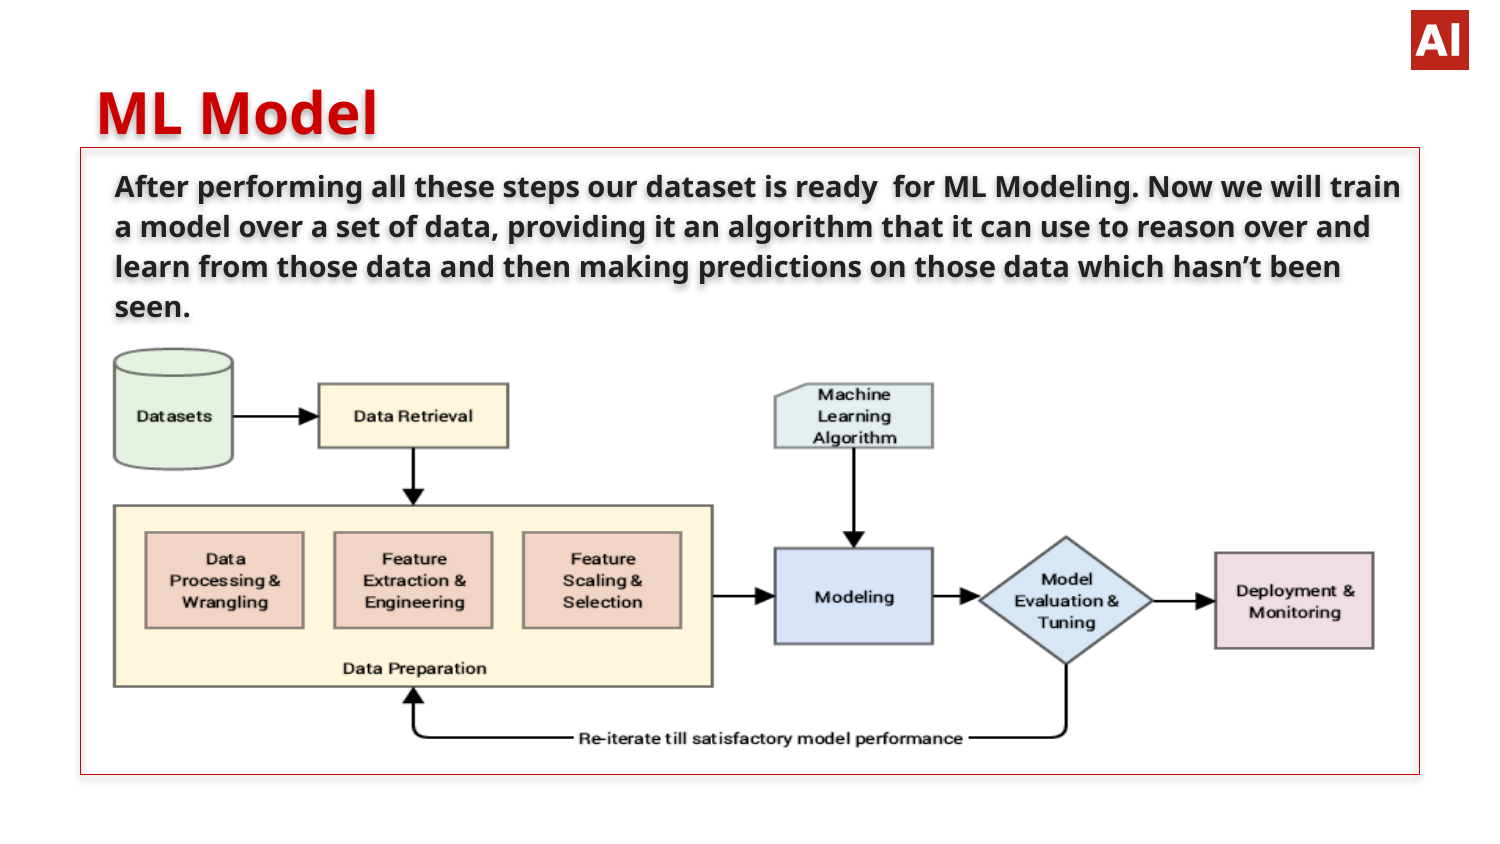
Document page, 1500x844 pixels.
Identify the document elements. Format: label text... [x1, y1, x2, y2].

picture [88, 335, 1400, 767]
picture [1411, 10, 1469, 70]
title ML Model [80, 61, 1074, 147]
list After performing all these steps our dataset is ready for ML Modeling. Now we will train a model over a set of data, providing it an algorithm that it can use to reason over and learn from those data and then making predictions on those data which hasn’t been seen. [80, 147, 1420, 775]
